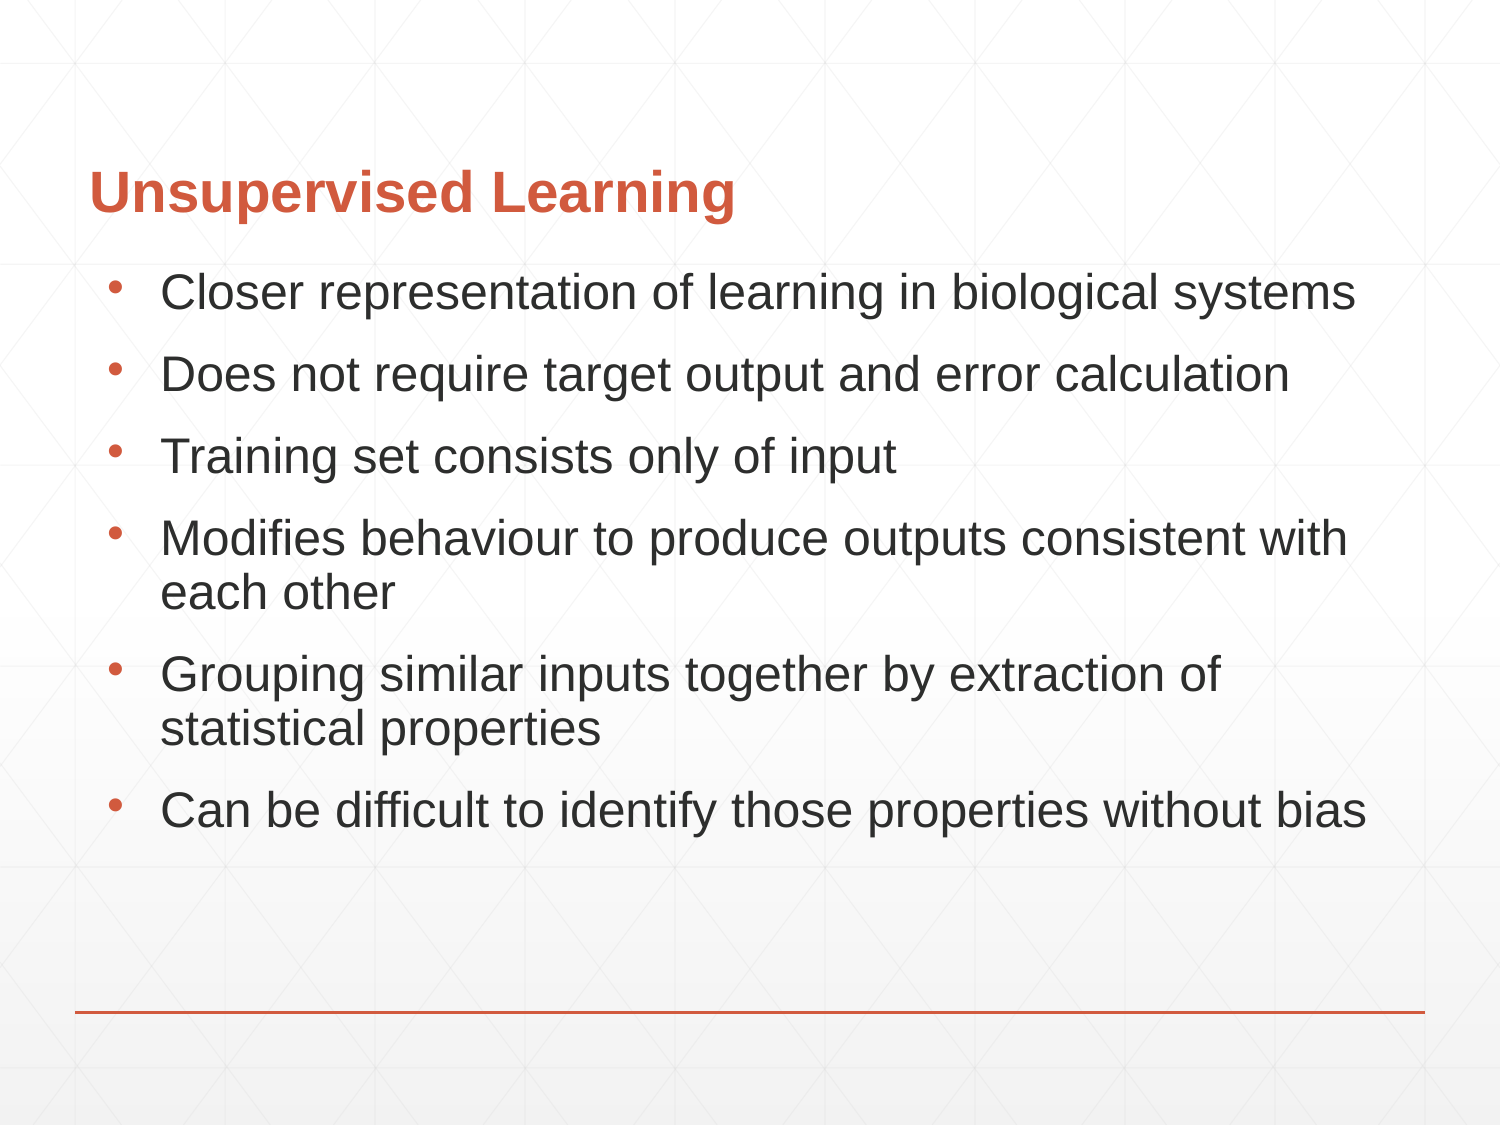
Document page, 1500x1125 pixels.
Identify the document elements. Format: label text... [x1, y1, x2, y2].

list Closer representation of learning in biological systems Does not require target output and error calculation Training set consists only of input Modifies behaviour to produce outputs consistent with each other Grouping similar inputs together by extraction of statistical properties Can be difficult to identify those properties without bias [74, 263, 1425, 1006]
title Unsupervised Learning [74, 44, 1425, 233]
